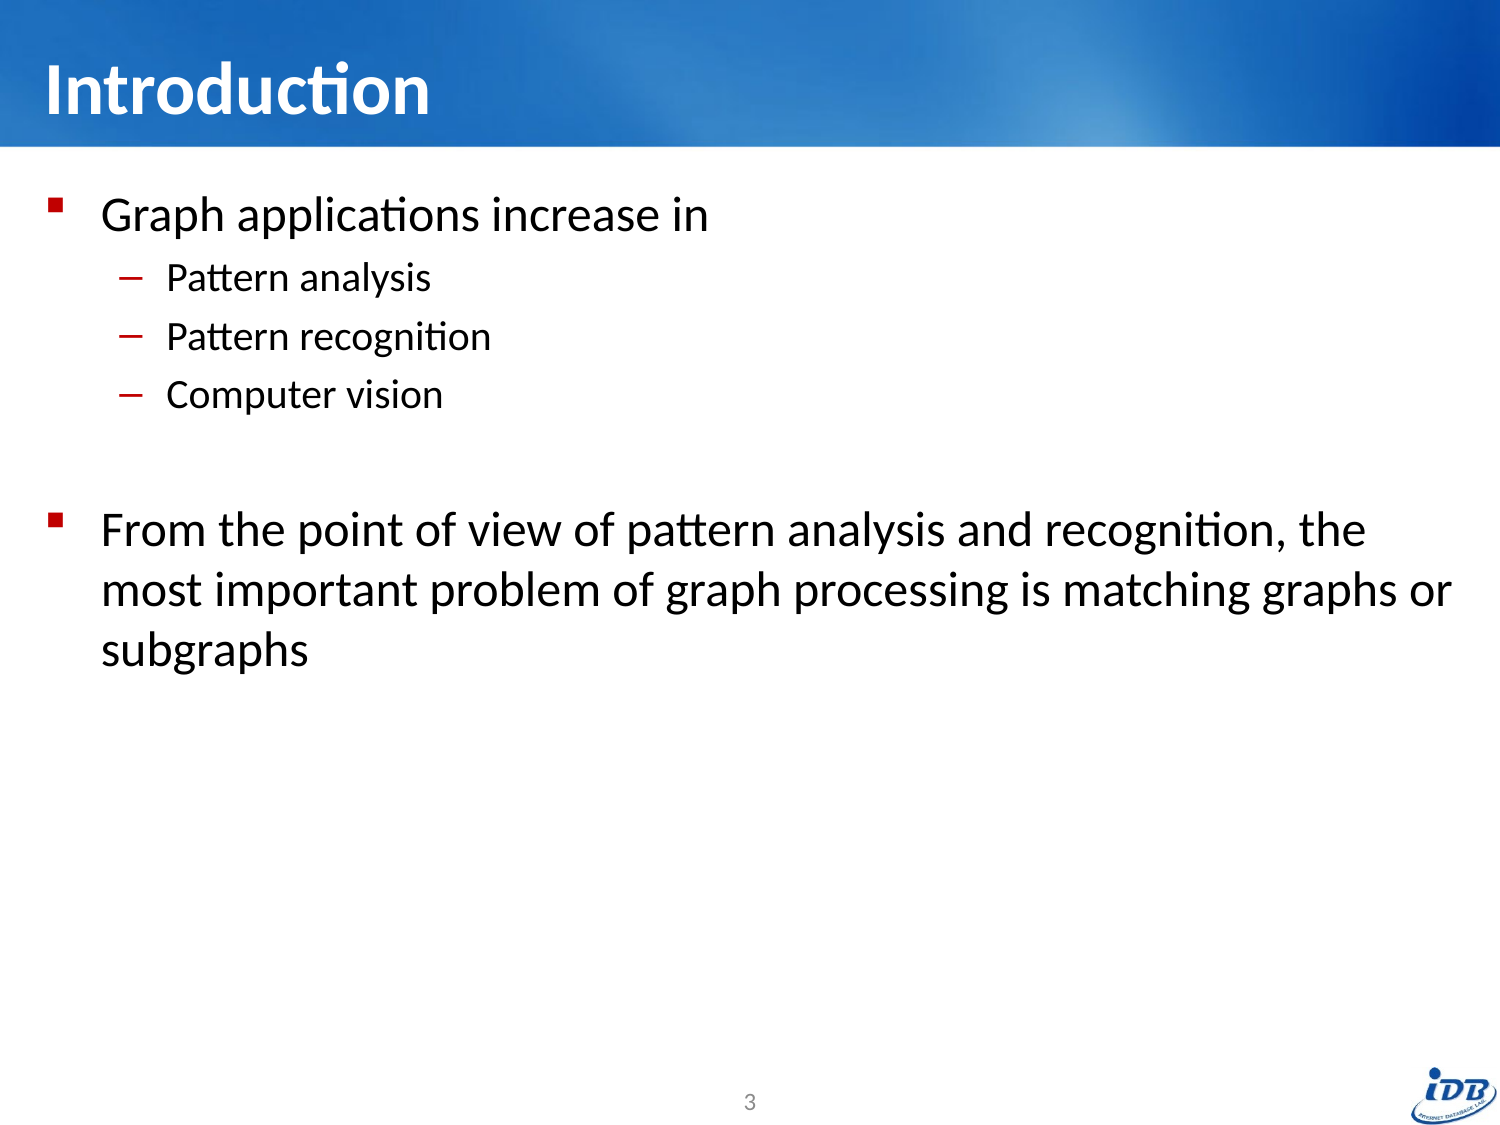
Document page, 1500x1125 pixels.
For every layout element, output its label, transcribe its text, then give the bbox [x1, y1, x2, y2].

picture [0, 0, 1500, 1125]
title Introduction [29, 19, 1471, 149]
list Graph applications increase in Pattern analysis Pattern recognition Computer vision From the point of view of pattern analysis and recognition, the most important problem of graph processing is matching graphs or subgraphs [29, 174, 1471, 1071]
slide_number 3 [684, 1082, 816, 1118]
